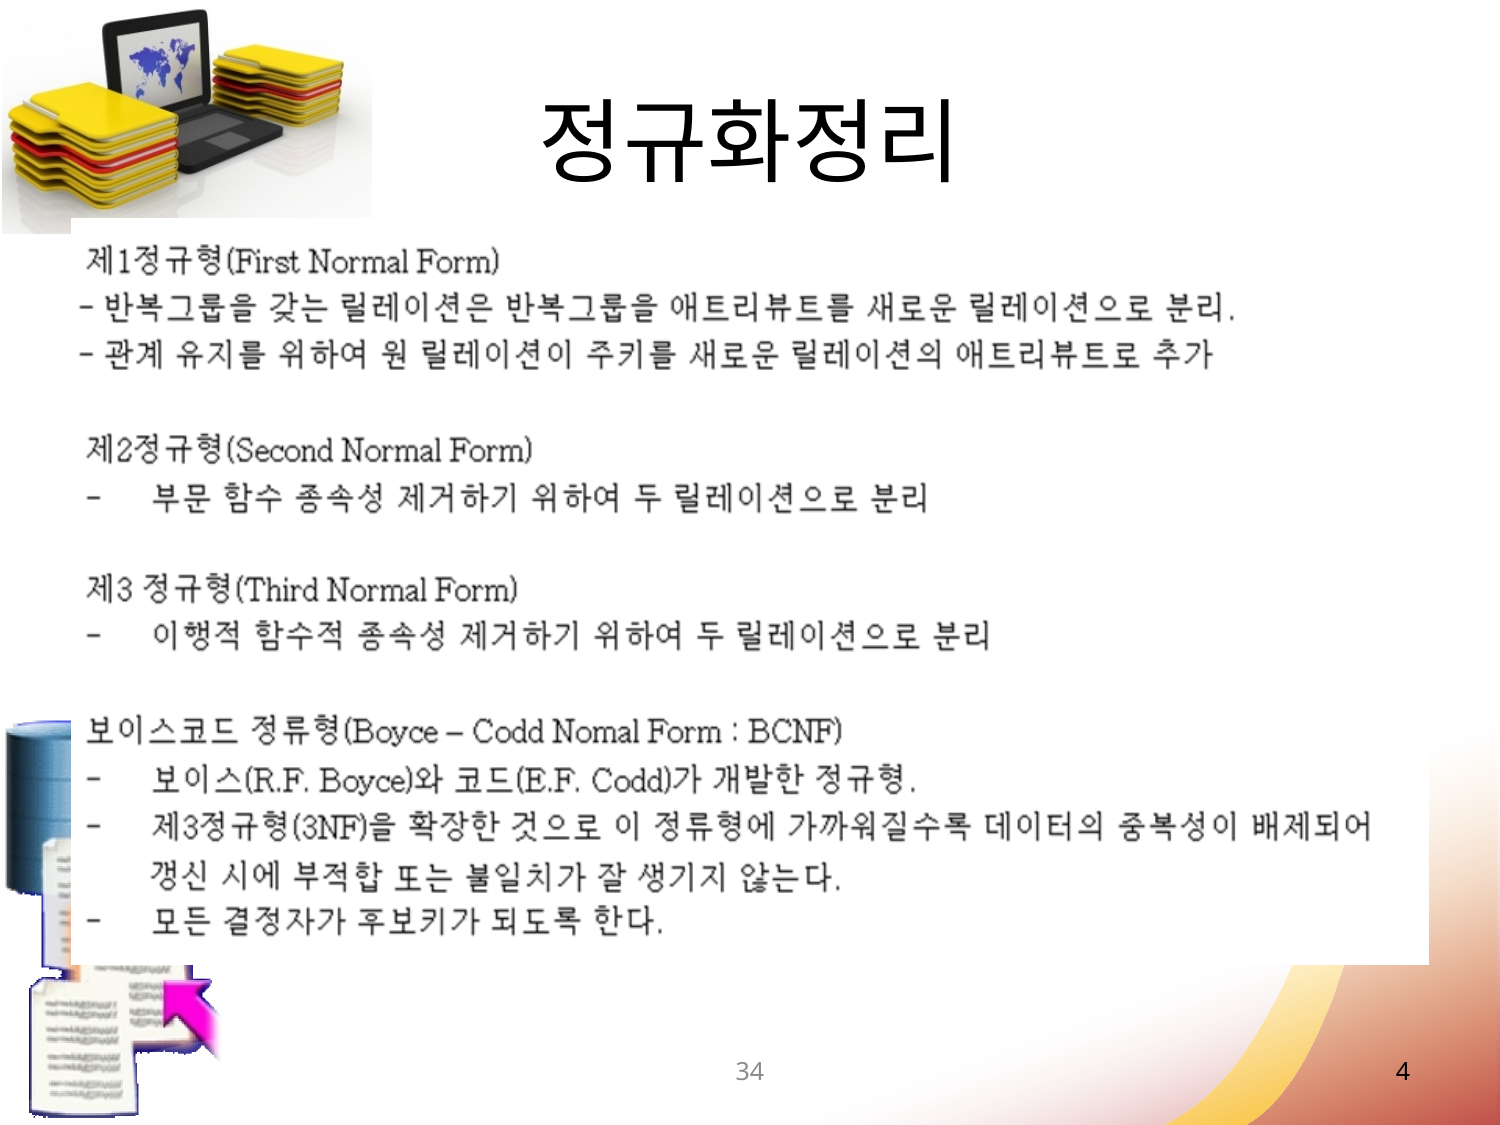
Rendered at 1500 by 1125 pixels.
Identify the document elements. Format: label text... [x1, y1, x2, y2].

picture [2, 2, 1430, 1114]
title 정규화정리 [75, 45, 1425, 217]
footer 34 [512, 1042, 988, 1103]
slide_number 4 [1074, 1042, 1425, 1103]
